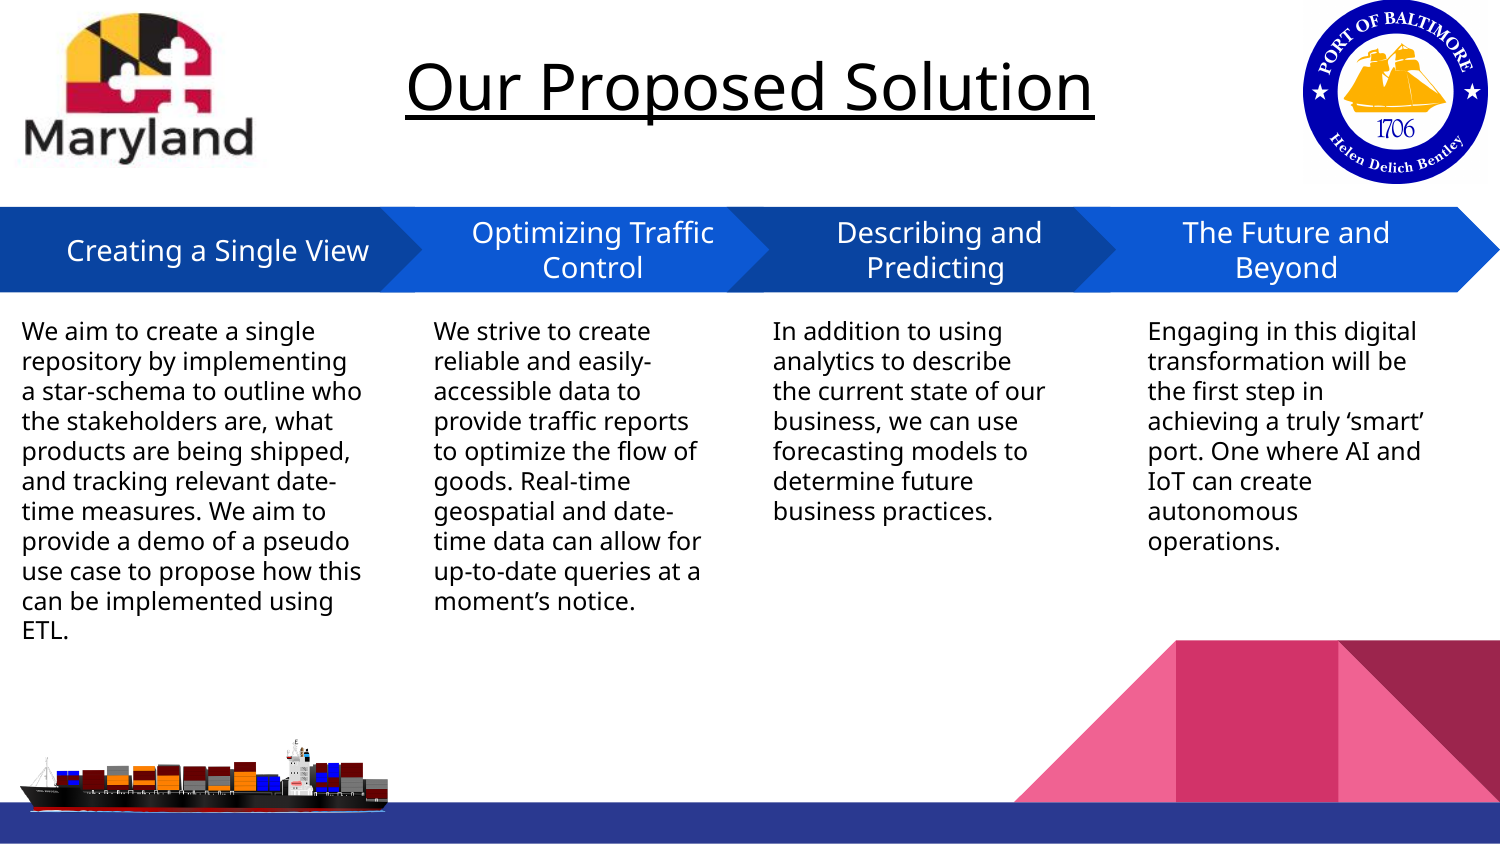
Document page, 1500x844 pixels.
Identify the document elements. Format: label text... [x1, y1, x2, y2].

text_box Optimizing Traffic Control [379, 206, 768, 293]
text_box We strive to create reliable and easily-accessible data to provide traffic reports to optimize the flow of goods. Real-time geospatial and date-time data can allow for up-to-date queries at a moment’s notice. [418, 300, 727, 703]
text_box Creating a Single View [0, 206, 421, 293]
text_box We aim to create a single repository by implementing a star-schema to outline who the stakeholders are, what products are being shipped, and tracking relevant date-time measures. We aim to provide a demo of a pseudo use case to propose how this can be implemented using ETL. [6, 300, 380, 703]
text_box The Future and Beyond [1073, 206, 1500, 293]
picture [19, 683, 388, 844]
picture [0, 0, 292, 168]
picture [1303, 0, 1488, 184]
text_box Describing and Predicting [726, 206, 1115, 293]
text_box Our Proposed Solution [357, 30, 1143, 154]
text_box Engaging in this digital transformation will be the first step in achieving a truly ‘smart’ port. One where AI and IoT can create autonomous operations. [1132, 300, 1441, 703]
text_box In addition to using analytics to describe the current state of our business, we can use forecasting models to determine future business practices. [757, 300, 1066, 703]
